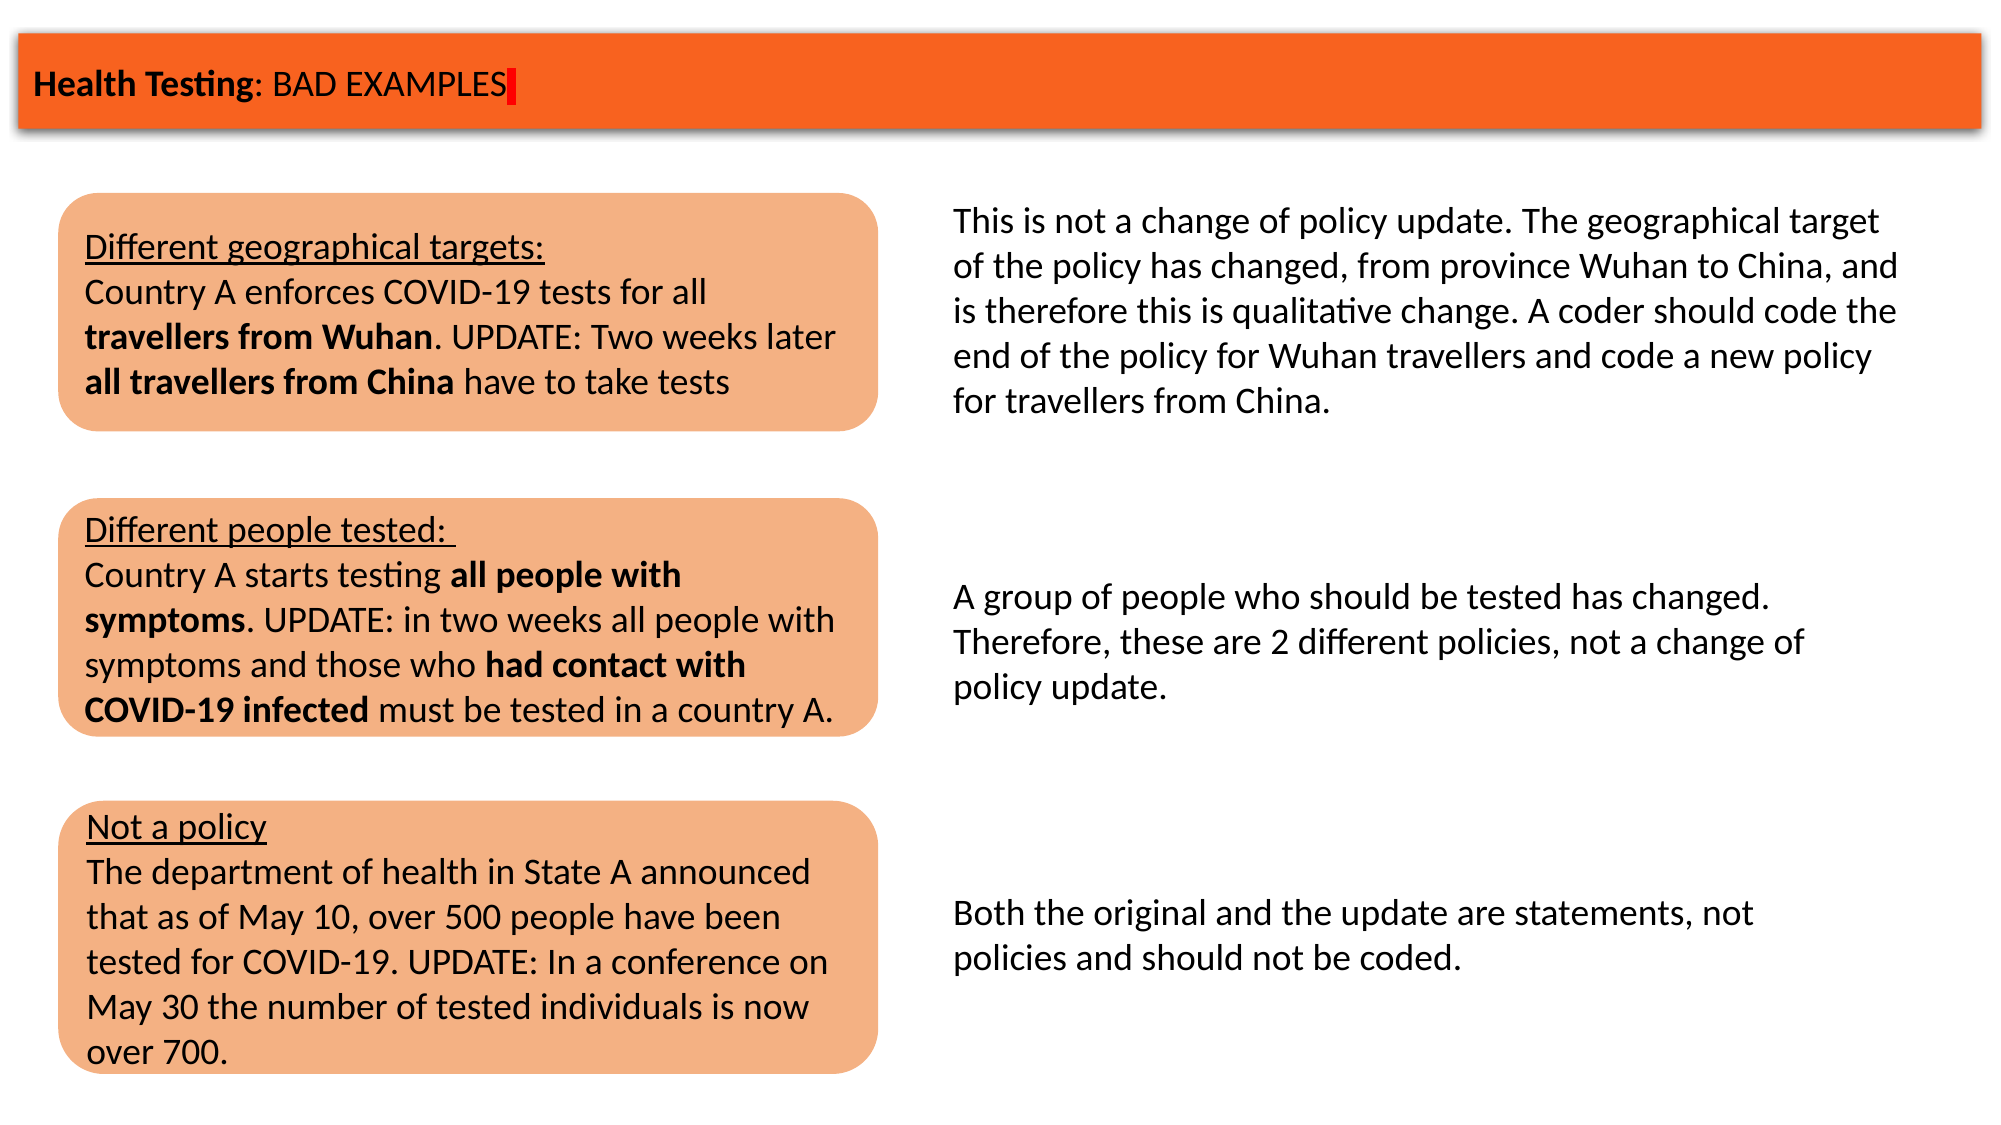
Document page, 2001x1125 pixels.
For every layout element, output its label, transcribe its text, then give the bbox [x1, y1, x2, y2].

text_box A group of people who should be tested has changed. Therefore, these are 2 different policies, not a change of policy update. [938, 564, 1913, 715]
text_box Different people tested: Country A starts testing all people with symptoms. UPDATE: in two weeks all people with symptoms and those who had contact with COVID-19 infected must be tested in a country A. [57, 497, 880, 738]
text_box Not a policy The department of health in State A announced that as of May 10, over 500 people have been tested for COVID-19. UPDATE: In a conference on May 30 the number of tested individuals is now over 700. [57, 799, 880, 1076]
text_box Different geographical targets: Country A enforces COVID-19 tests for all travellers from Wuhan. UPDATE: Two weeks later all travellers from China have to take tests [57, 191, 880, 433]
text_box This is not a change of policy update. The geographical target of the policy has changed, from province Wuhan to China, and is therefore this is qualitative change. A coder should code the end of the policy for Wuhan travellers and code a new policy for travellers from China. [938, 189, 1927, 429]
text_box Health Testing: BAD EXAMPLES [18, 33, 1982, 129]
text_box Both the original and the update are statements, not policies and should not be coded. [938, 880, 1781, 986]
